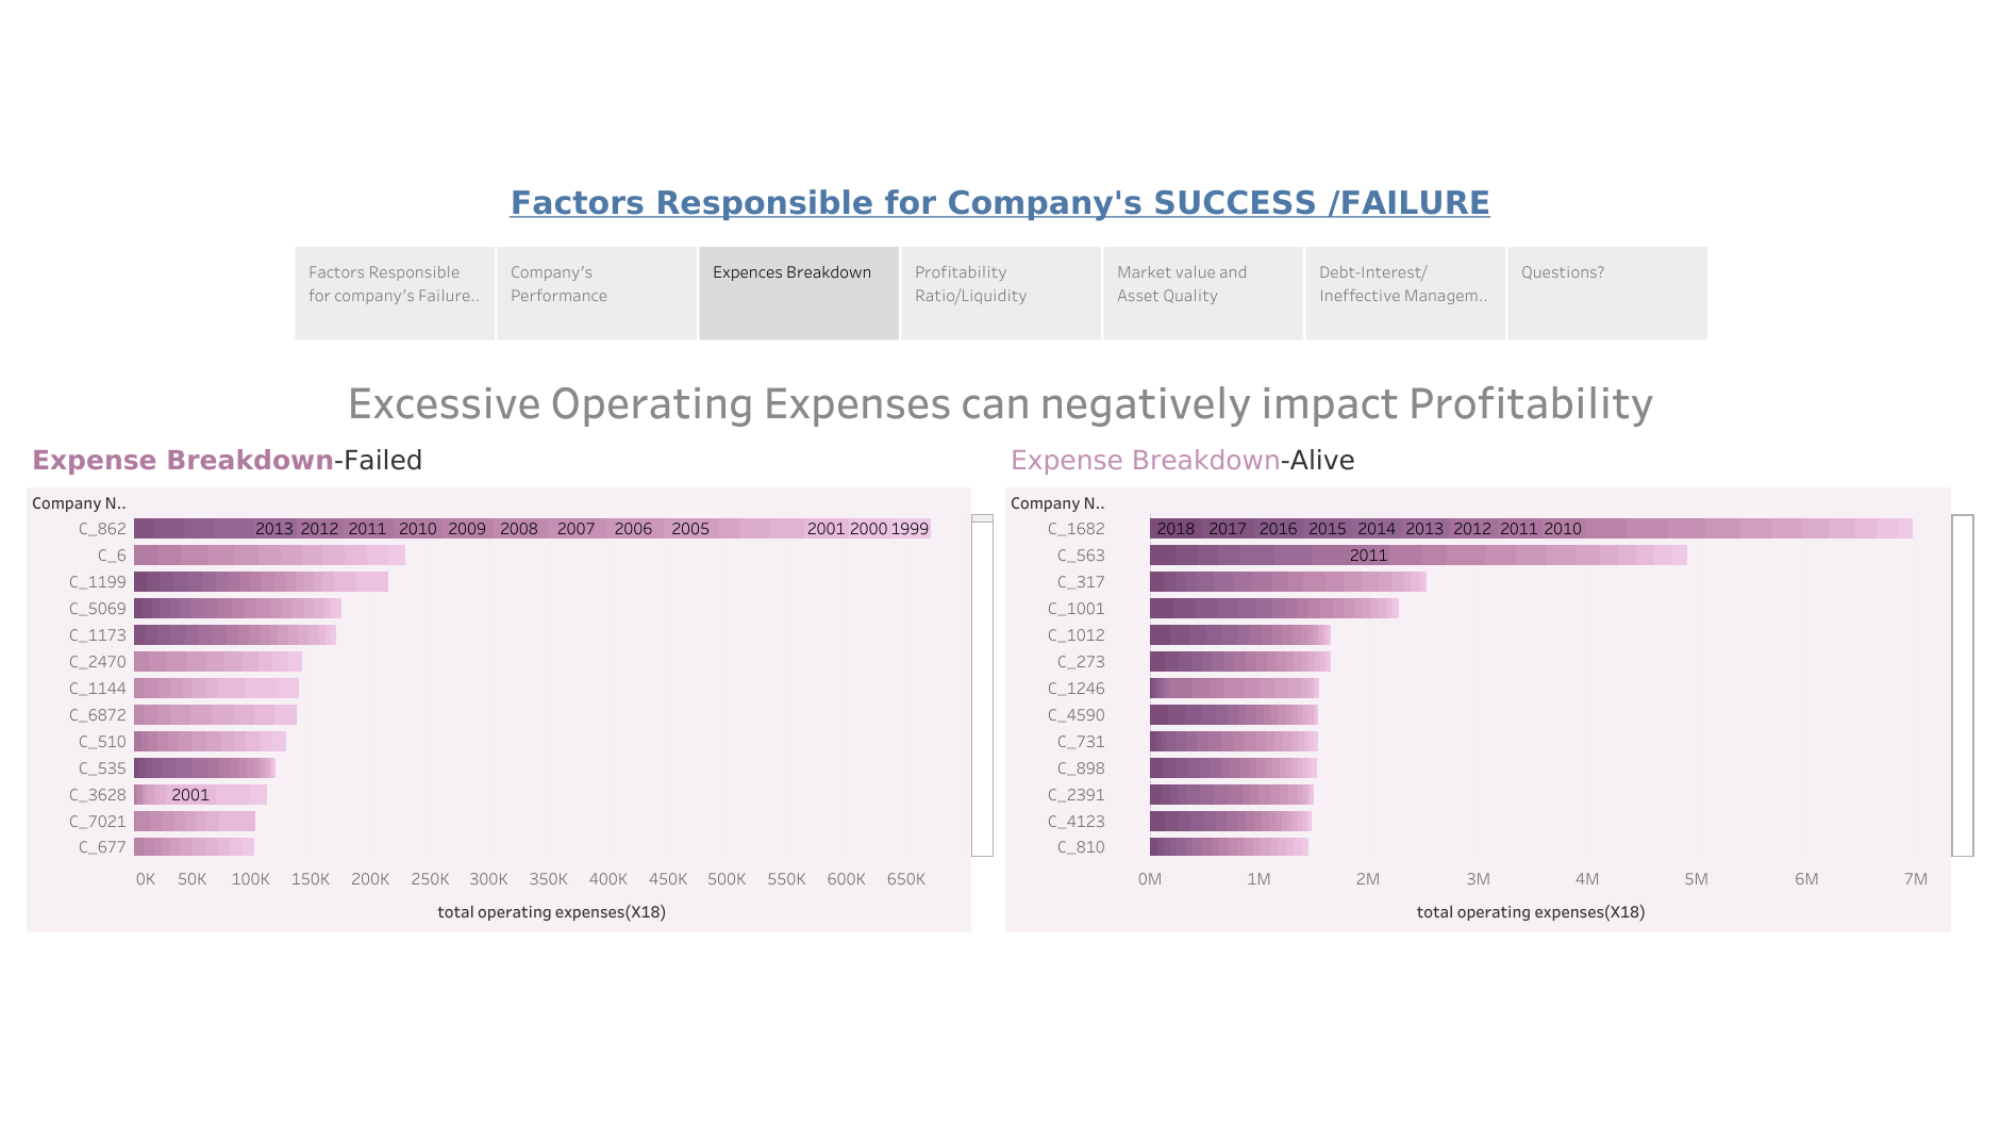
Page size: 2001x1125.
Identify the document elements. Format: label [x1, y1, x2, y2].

picture [0, 167, 2000, 958]
